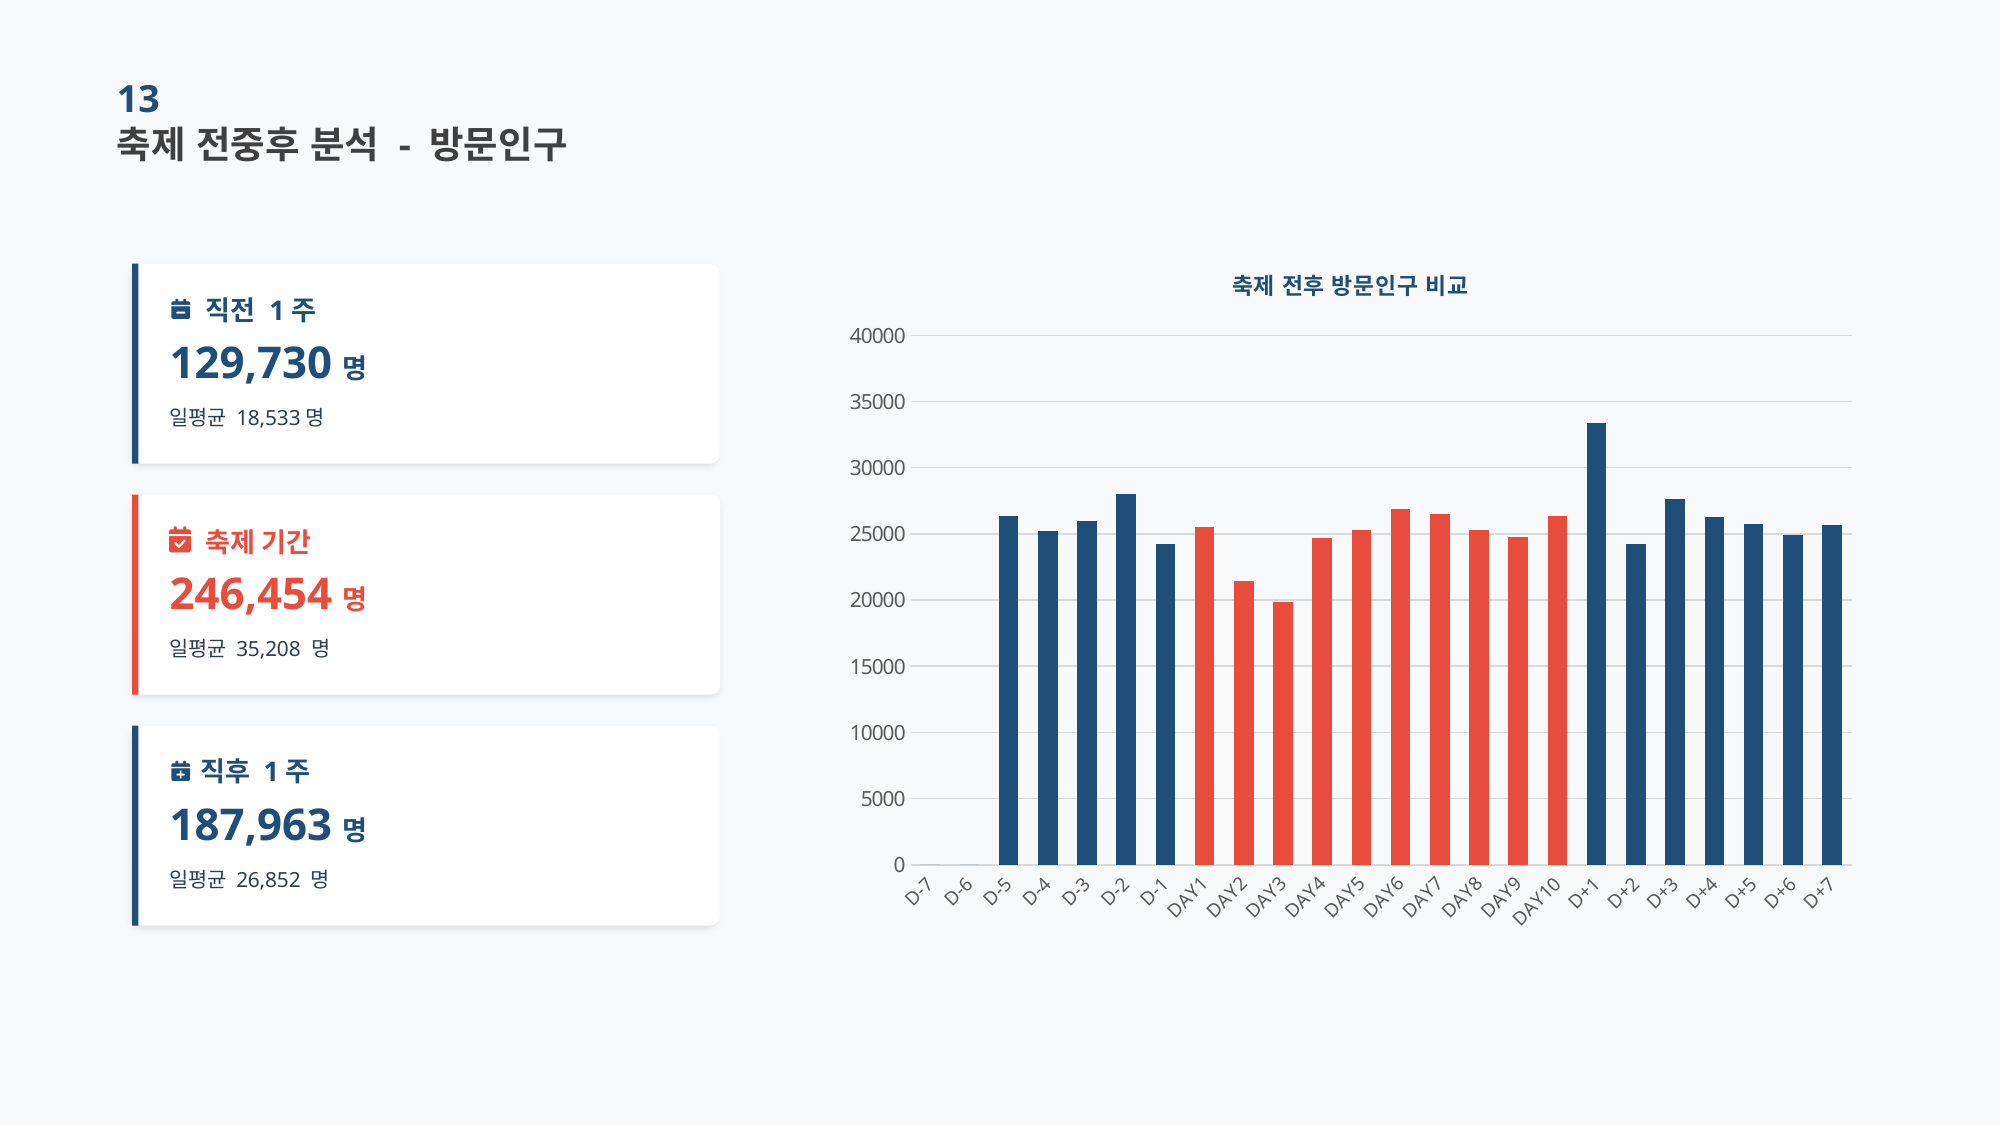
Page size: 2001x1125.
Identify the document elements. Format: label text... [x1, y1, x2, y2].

chart [828, 240, 1873, 946]
text_box [132, 725, 139, 926]
text_box 187,963명 [169, 790, 562, 855]
text_box 129,730명 [169, 328, 670, 393]
text_box 일평균 18,533명 [169, 401, 562, 433]
text_box 직전 1주 [205, 289, 327, 329]
text_box [132, 263, 139, 464]
text_box 일평균 35,208 명 [169, 632, 505, 664]
text_box 일평균 26,852 명 [169, 863, 524, 895]
text_box [139, 263, 720, 464]
picture [169, 759, 192, 782]
text_box [139, 725, 720, 926]
text_box 축제 기간 [205, 521, 336, 561]
text_box [132, 494, 139, 695]
text_box 13 [116, 66, 796, 129]
picture [169, 297, 192, 320]
text_box 축제 전중후 분석 - 방문인구 [116, 112, 941, 175]
text_box [139, 494, 721, 695]
text_box 직후 1주 [200, 751, 322, 791]
picture [167, 525, 192, 554]
text_box 246,454명 [169, 559, 562, 624]
